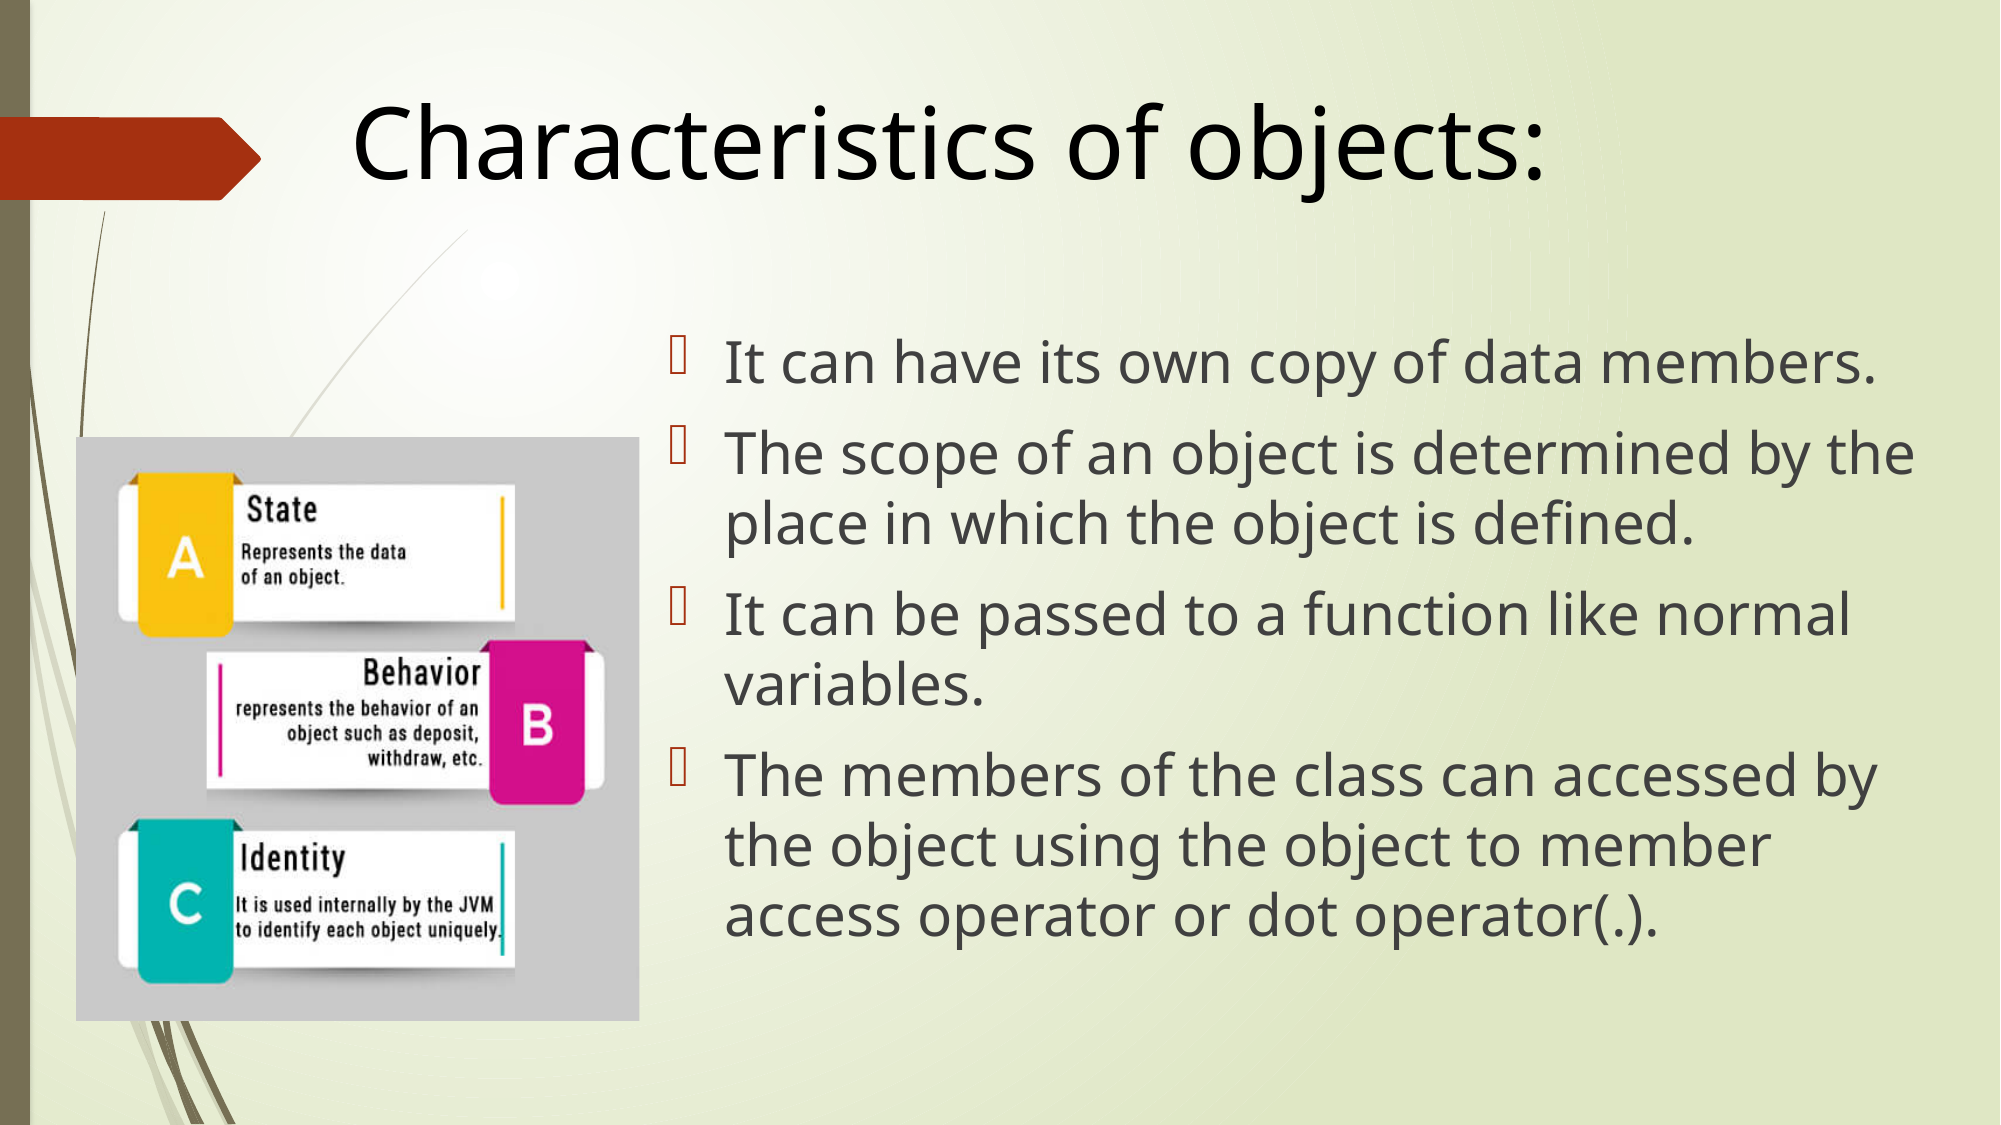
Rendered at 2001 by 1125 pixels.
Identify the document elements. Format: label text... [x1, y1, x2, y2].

list It can have its own copy of data members. The scope of an object is determined by the place in which the object is defined. It can be passed to a function like normal variables. The members of the class can accessed by the object using the object to member access operator or dot operator(.). [653, 317, 1935, 965]
picture [75, 437, 640, 1022]
title Characteristics of objects: [334, 71, 1797, 282]
